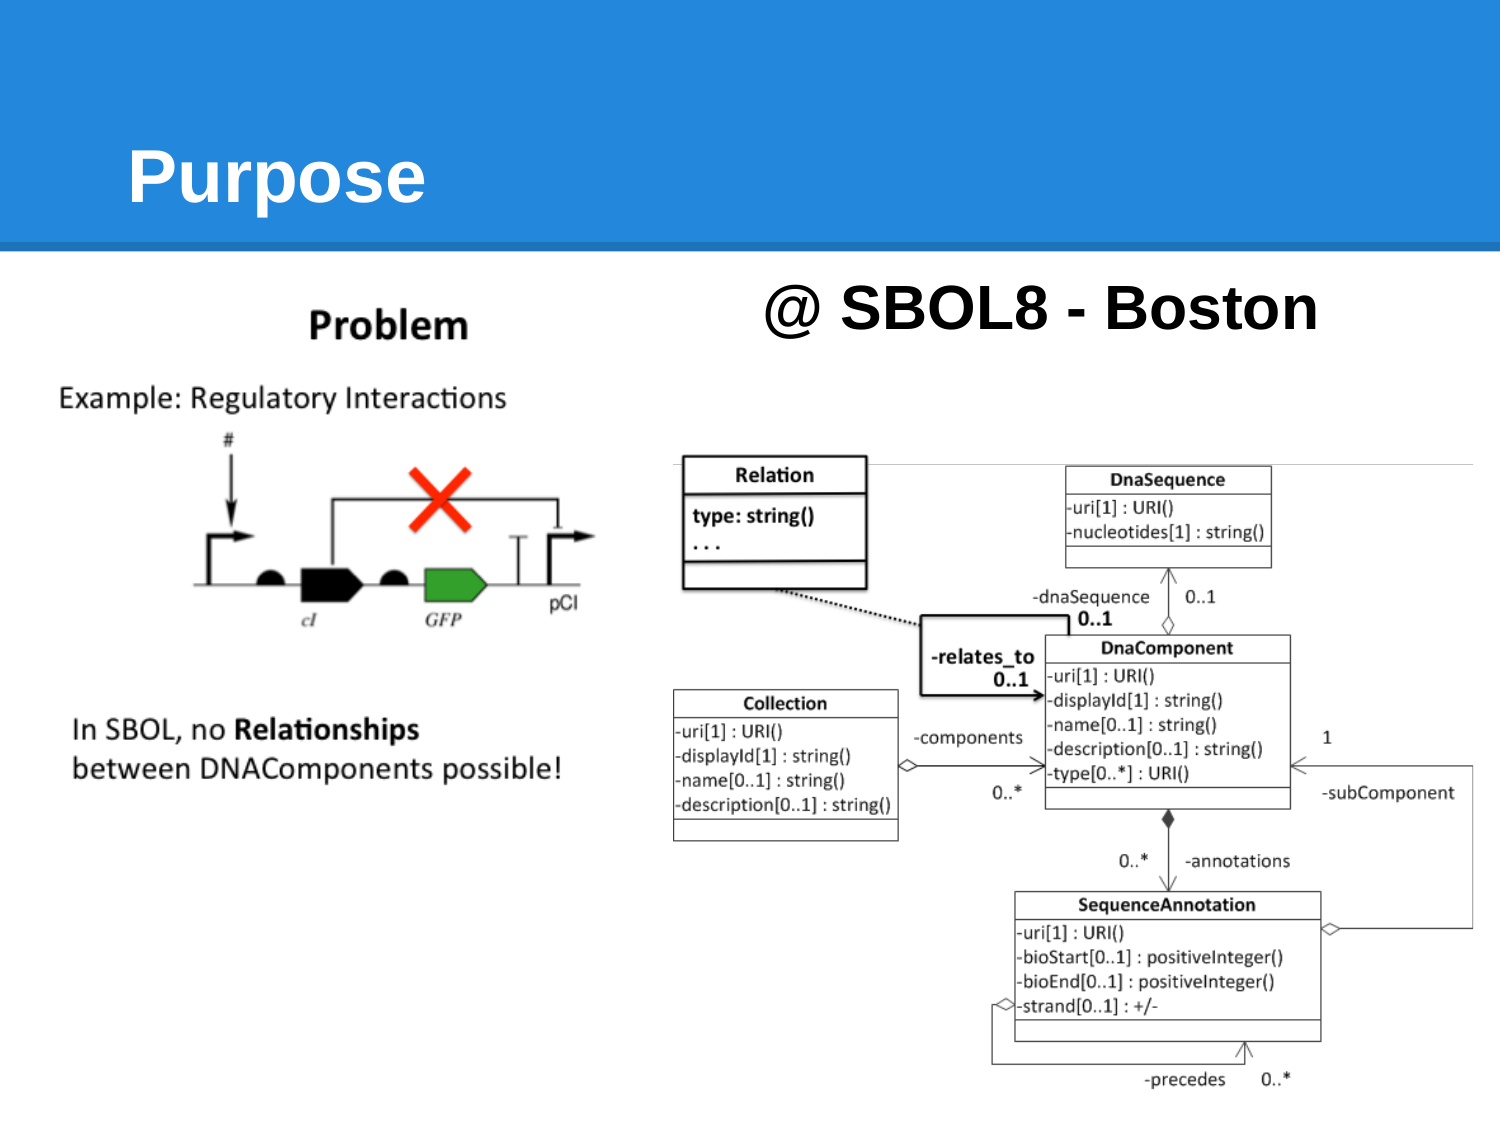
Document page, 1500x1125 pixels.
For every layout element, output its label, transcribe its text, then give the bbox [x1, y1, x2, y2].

title Purpose [75, 45, 1425, 233]
text_box [14, 252, 765, 815]
list @ SBOL8 - Boston [747, 252, 1500, 381]
text_box [673, 453, 1474, 1093]
